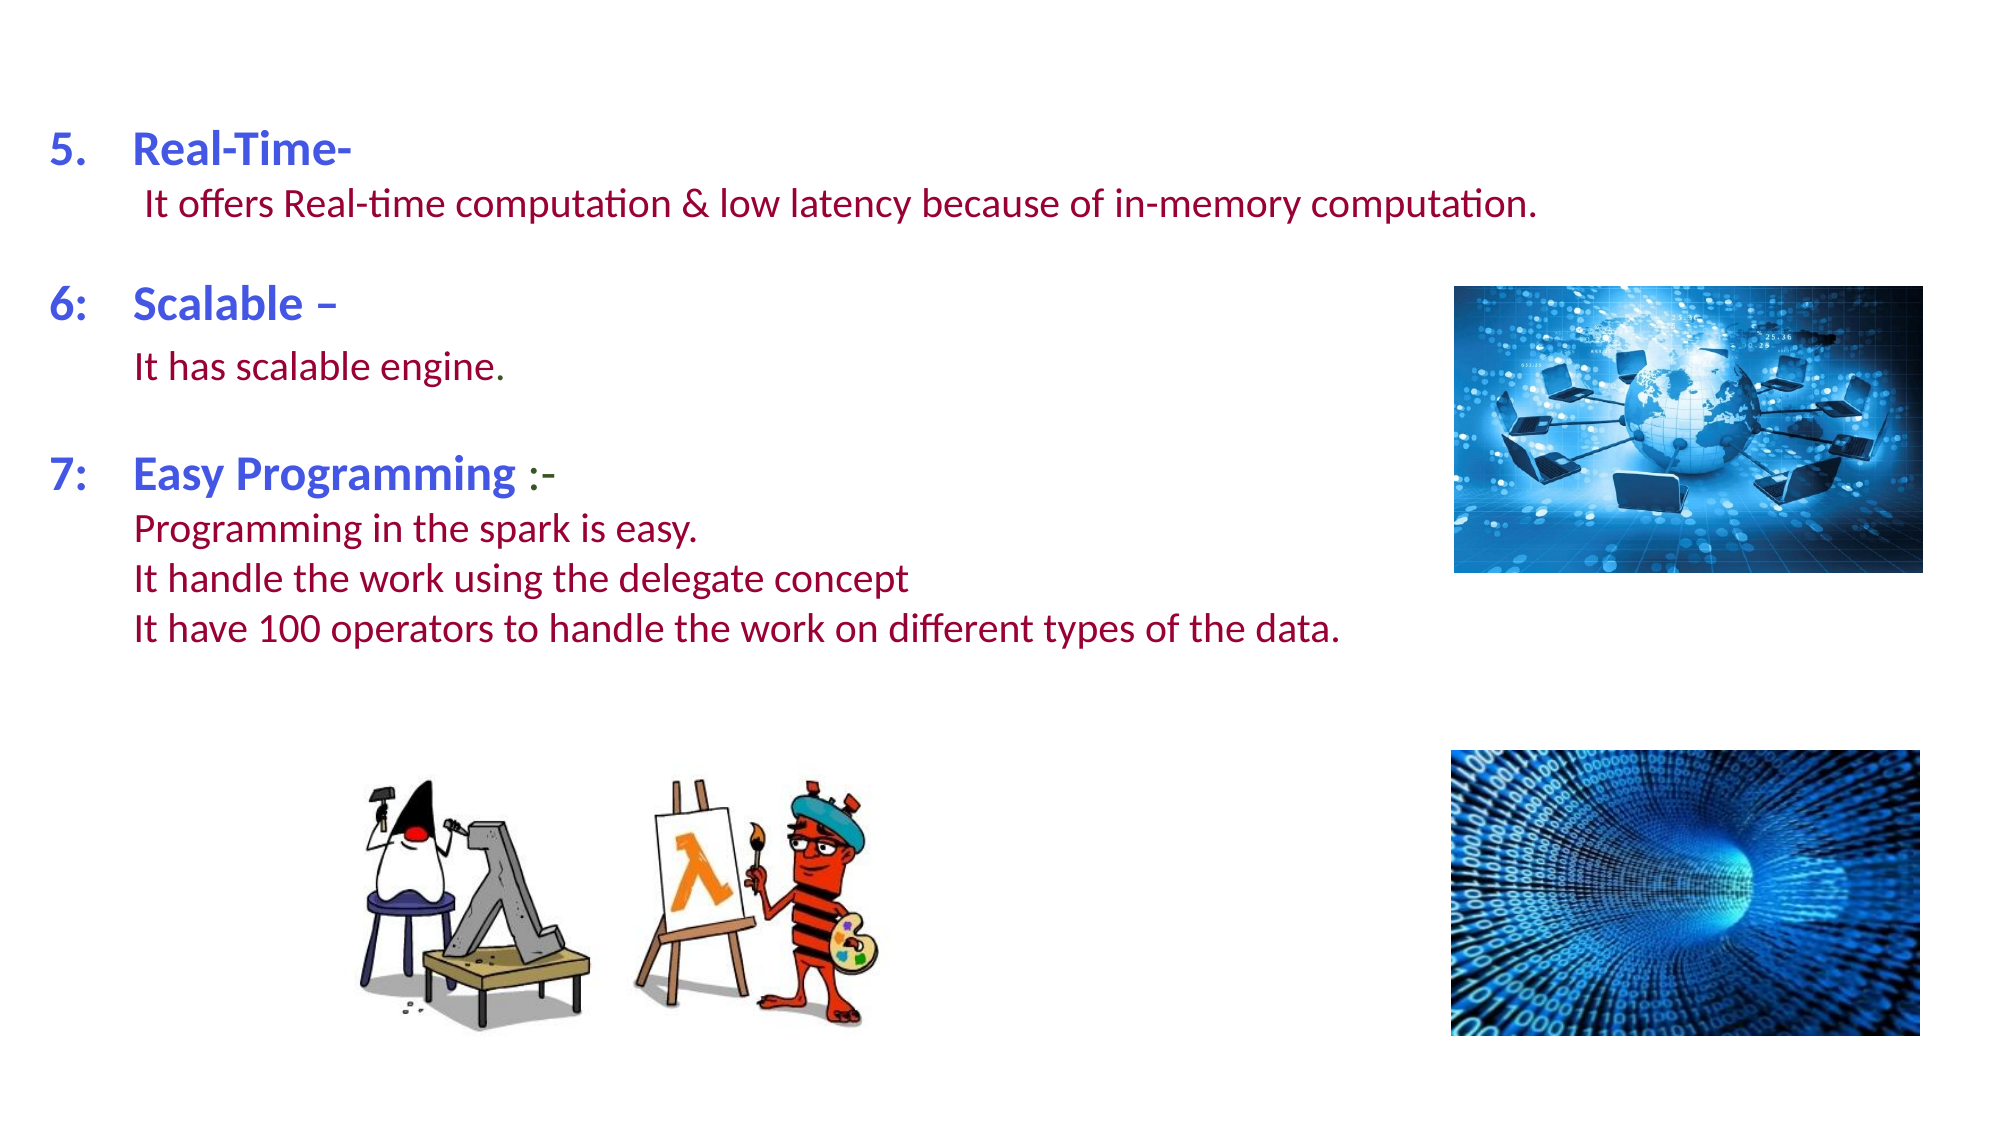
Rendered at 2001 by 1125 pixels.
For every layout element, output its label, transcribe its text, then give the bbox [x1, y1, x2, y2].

picture [291, 704, 948, 1082]
picture [1454, 286, 1923, 573]
text_box 5. Real-Time- It offers Real-time computation & low latency because of in-memory computation. 6: Scalable – It has scalable engine. 7: Easy Programming :- Programming in the spark is easy. It handle the work using the delegate concept It have 100 operators to handle the work on different types of the data. [34, 108, 1782, 1125]
picture [1451, 750, 1920, 1036]
